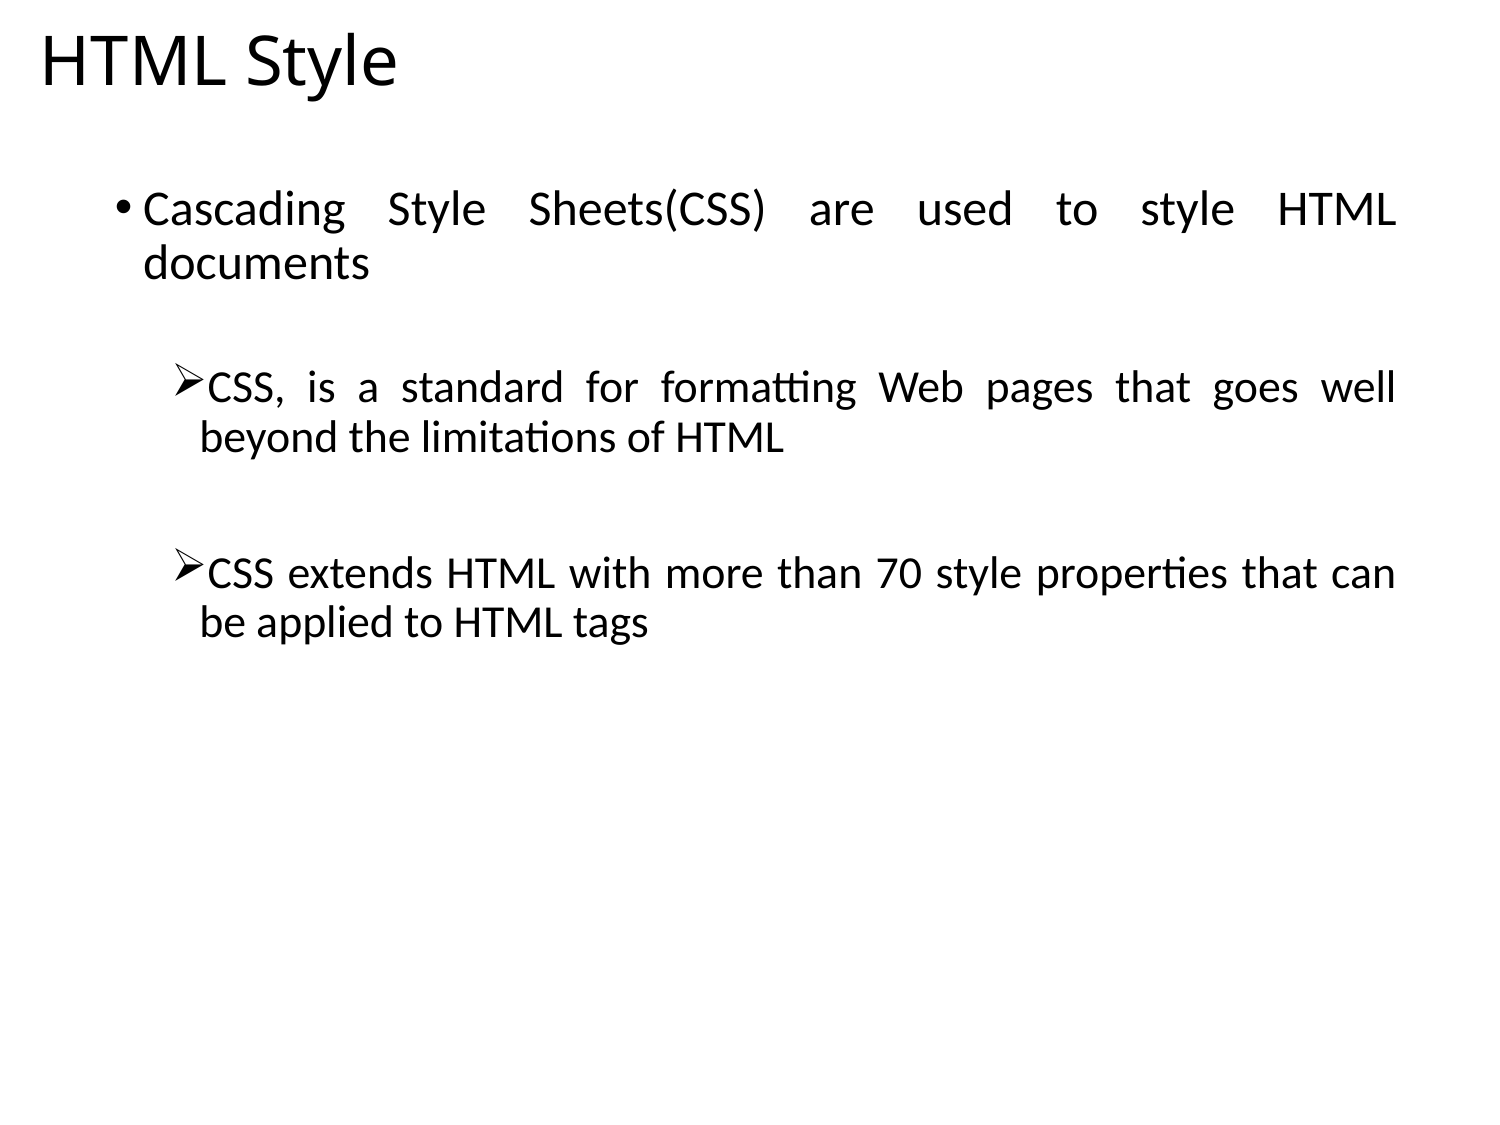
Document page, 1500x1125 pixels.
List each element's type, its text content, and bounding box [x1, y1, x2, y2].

title HTML Style [24, 17, 1425, 109]
list Cascading Style Sheets(CSS) are used to style HTML documents CSS, is a standard for formatting Web pages that goes well beyond the limitations of HTML CSS extends HTML with more than 70 style properties that can be applied to HTML tags [99, 174, 1413, 1020]
